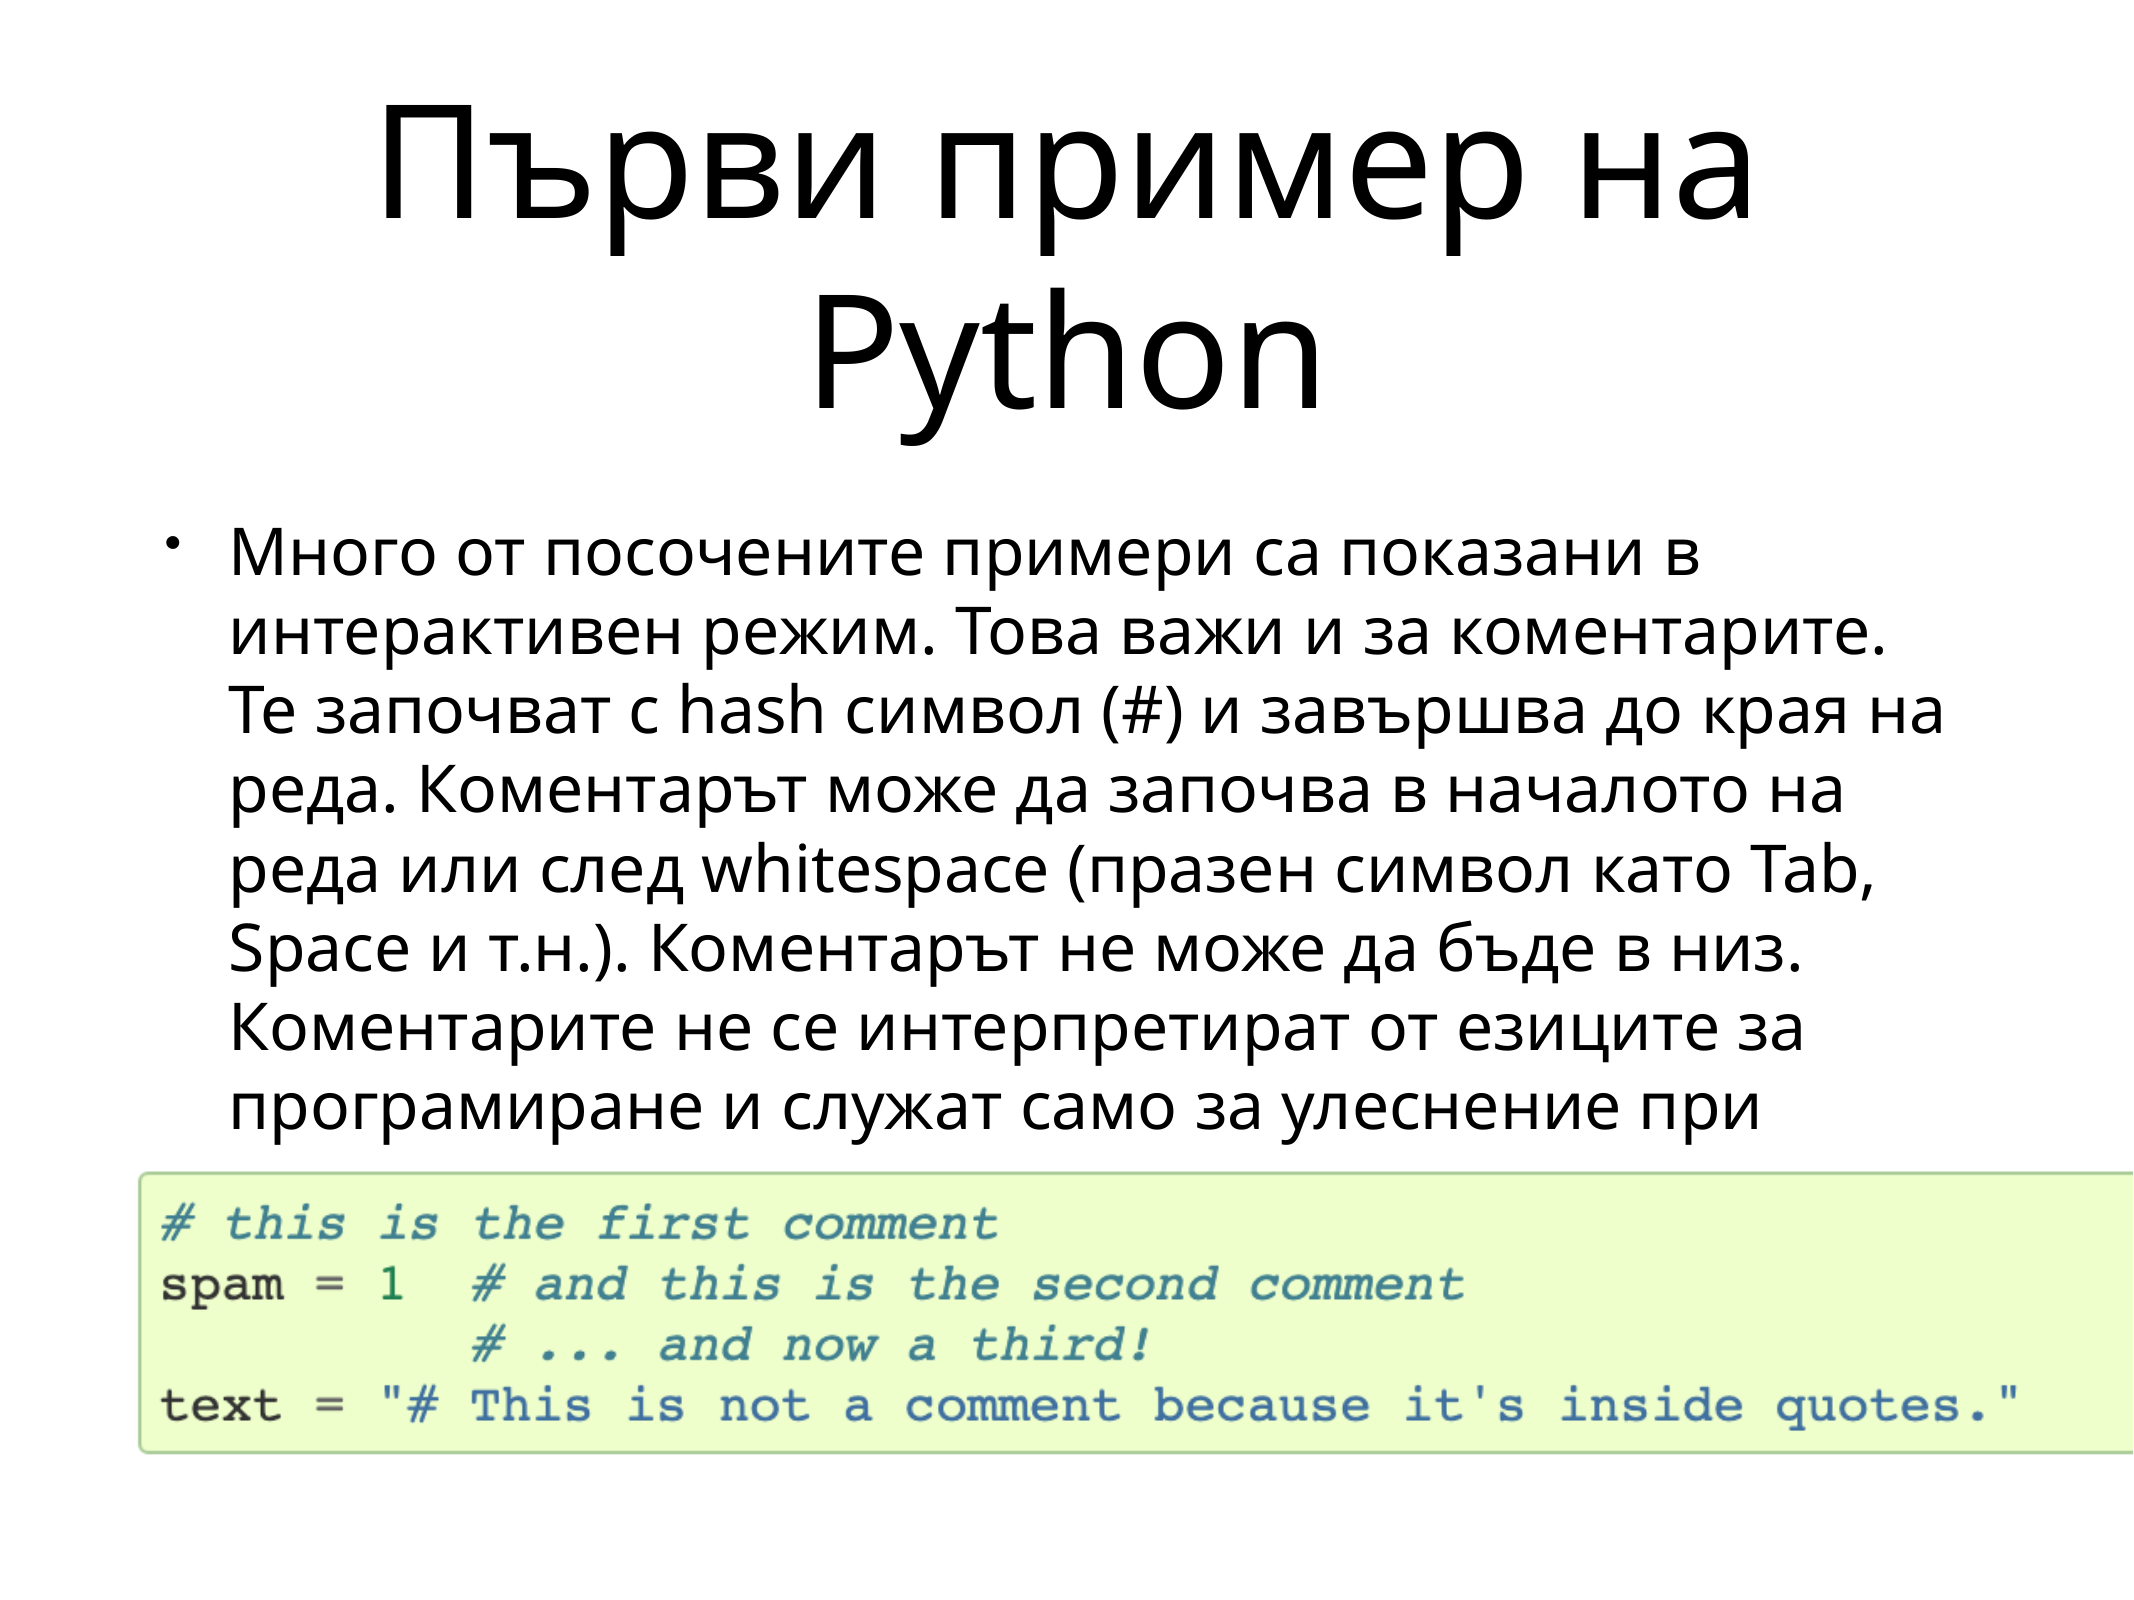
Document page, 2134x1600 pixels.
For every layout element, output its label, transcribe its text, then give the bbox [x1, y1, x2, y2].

picture [124, 1144, 2134, 1468]
list Много от посочените примери са показани в интерактивен режим. Това важи и за коментарите. Те започват с hash символ (#) и завършва до края на реда. Коментарът може да започва в началото на реда или след whitespace (празен символ като Tab, Space и т.н.). Коментарът не може да бъде в низ. Коментарите не се интерпретират от езиците за програмиране и служат само за улеснение при разчитане на кода от програмиста. Например: [155, 426, 1978, 1140]
title Първи пример на Python [155, 72, 1978, 426]
